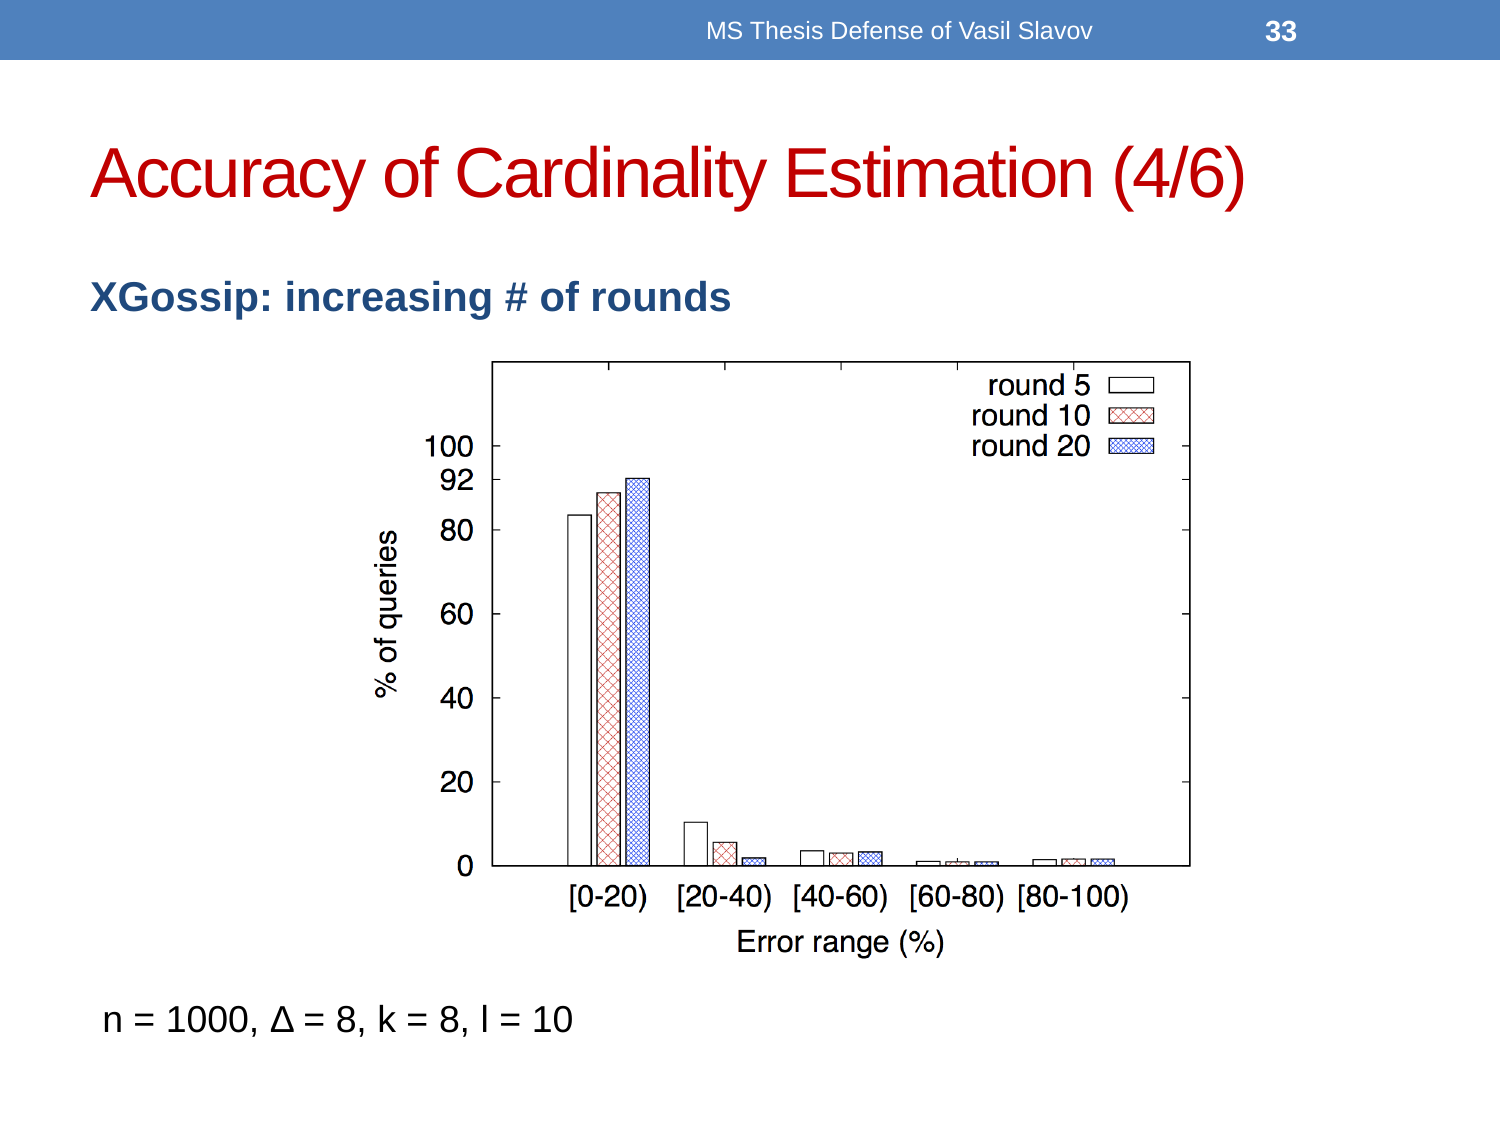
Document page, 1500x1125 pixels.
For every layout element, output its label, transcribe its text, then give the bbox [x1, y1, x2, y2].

list XGossip: increasing # of rounds [75, 262, 261, 916]
text_box n = 1000, Δ = 8, k = 8, l = 10 [87, 987, 1338, 1048]
picture [262, 262, 1263, 1036]
slide_number 33 [1250, 3, 1425, 57]
title Accuracy of Cardinality Estimation (4/6) [75, 87, 1425, 250]
footer MS Thesis Defense of Vasil Slavov [562, 3, 1238, 57]
